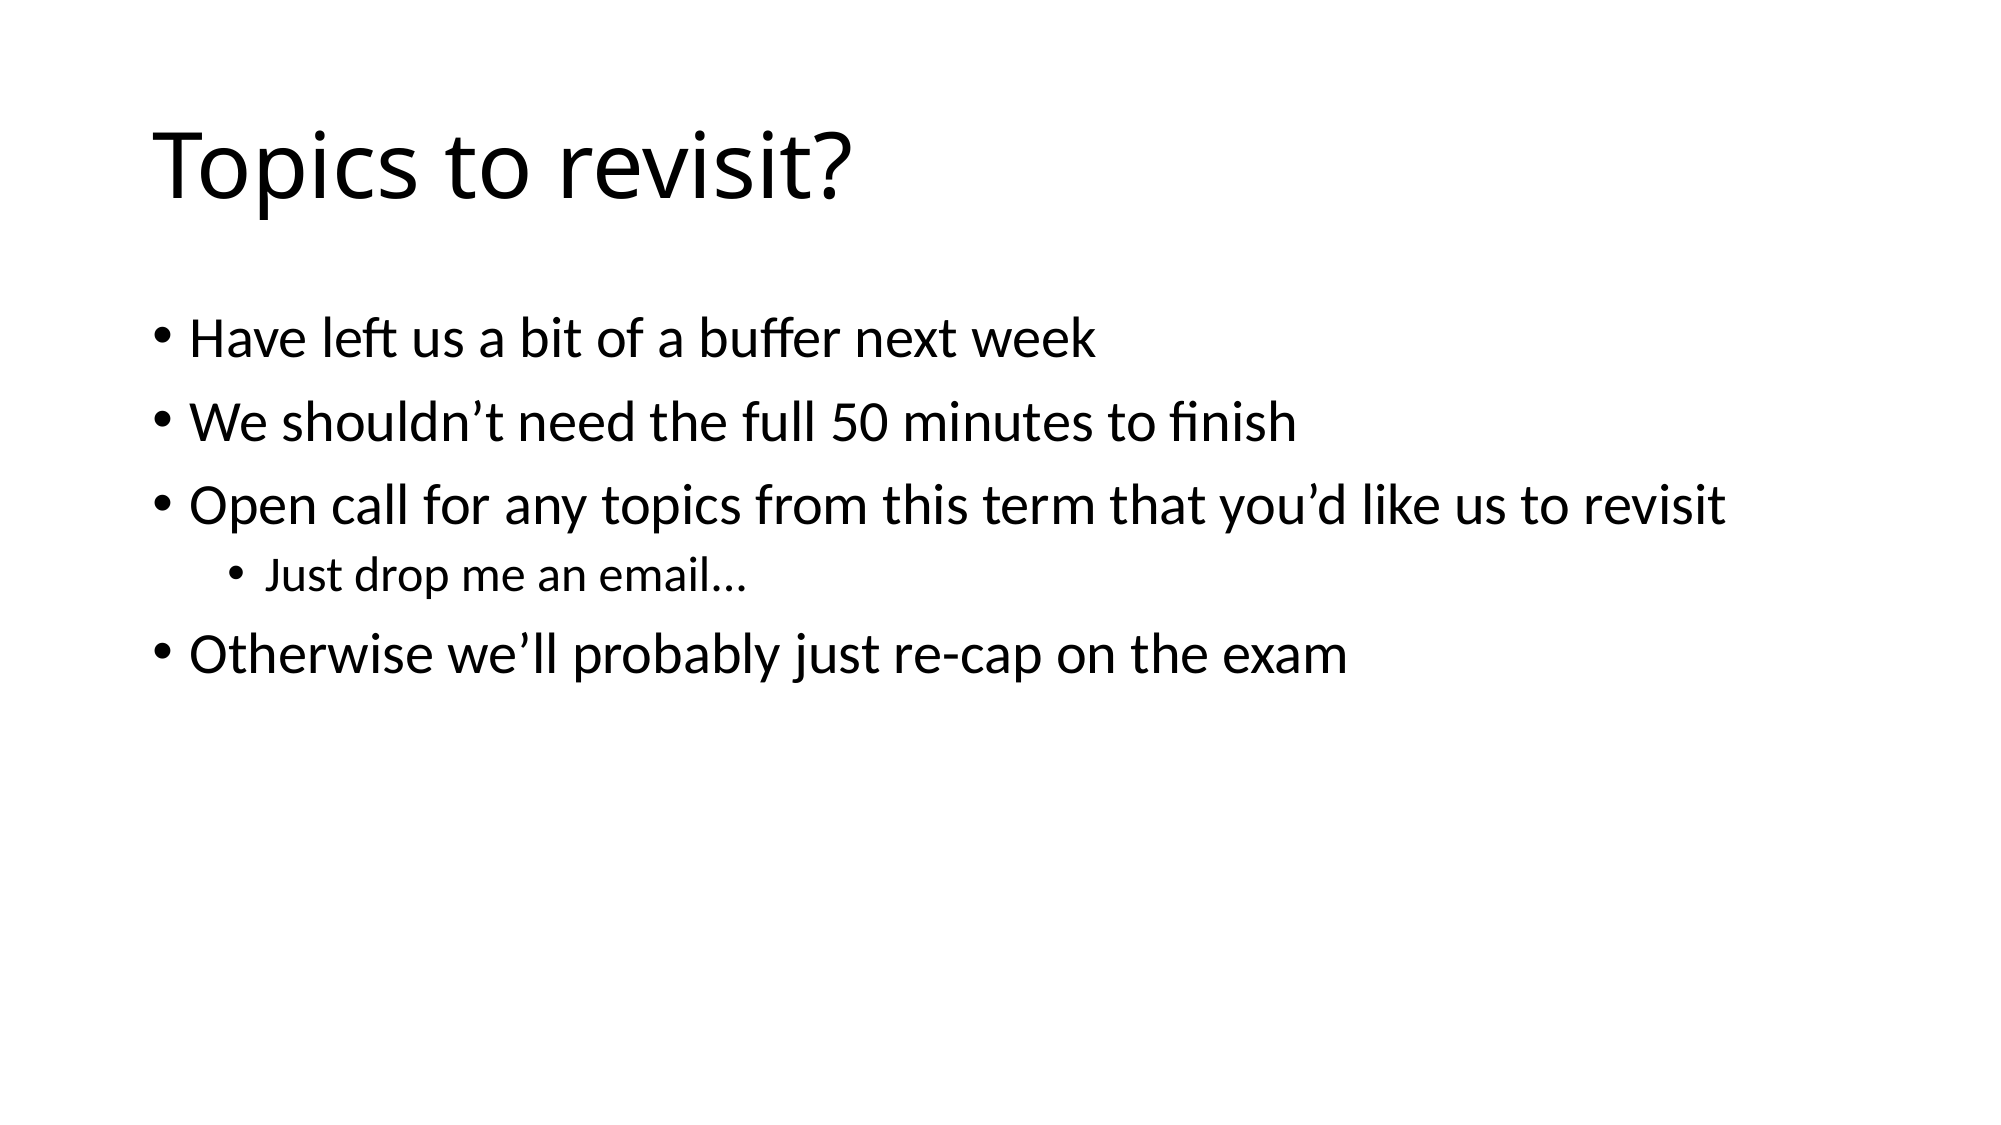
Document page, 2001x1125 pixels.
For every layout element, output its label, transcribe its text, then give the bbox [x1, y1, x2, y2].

title Topics to revisit? [137, 59, 1863, 278]
list Have left us a bit of a buffer next week We shouldn’t need the full 50 minutes to finish Open call for any topics from this term that you’d like us to revisit Just drop me an email... Otherwise we’ll probably just re-cap on the exam [137, 299, 1863, 1014]
